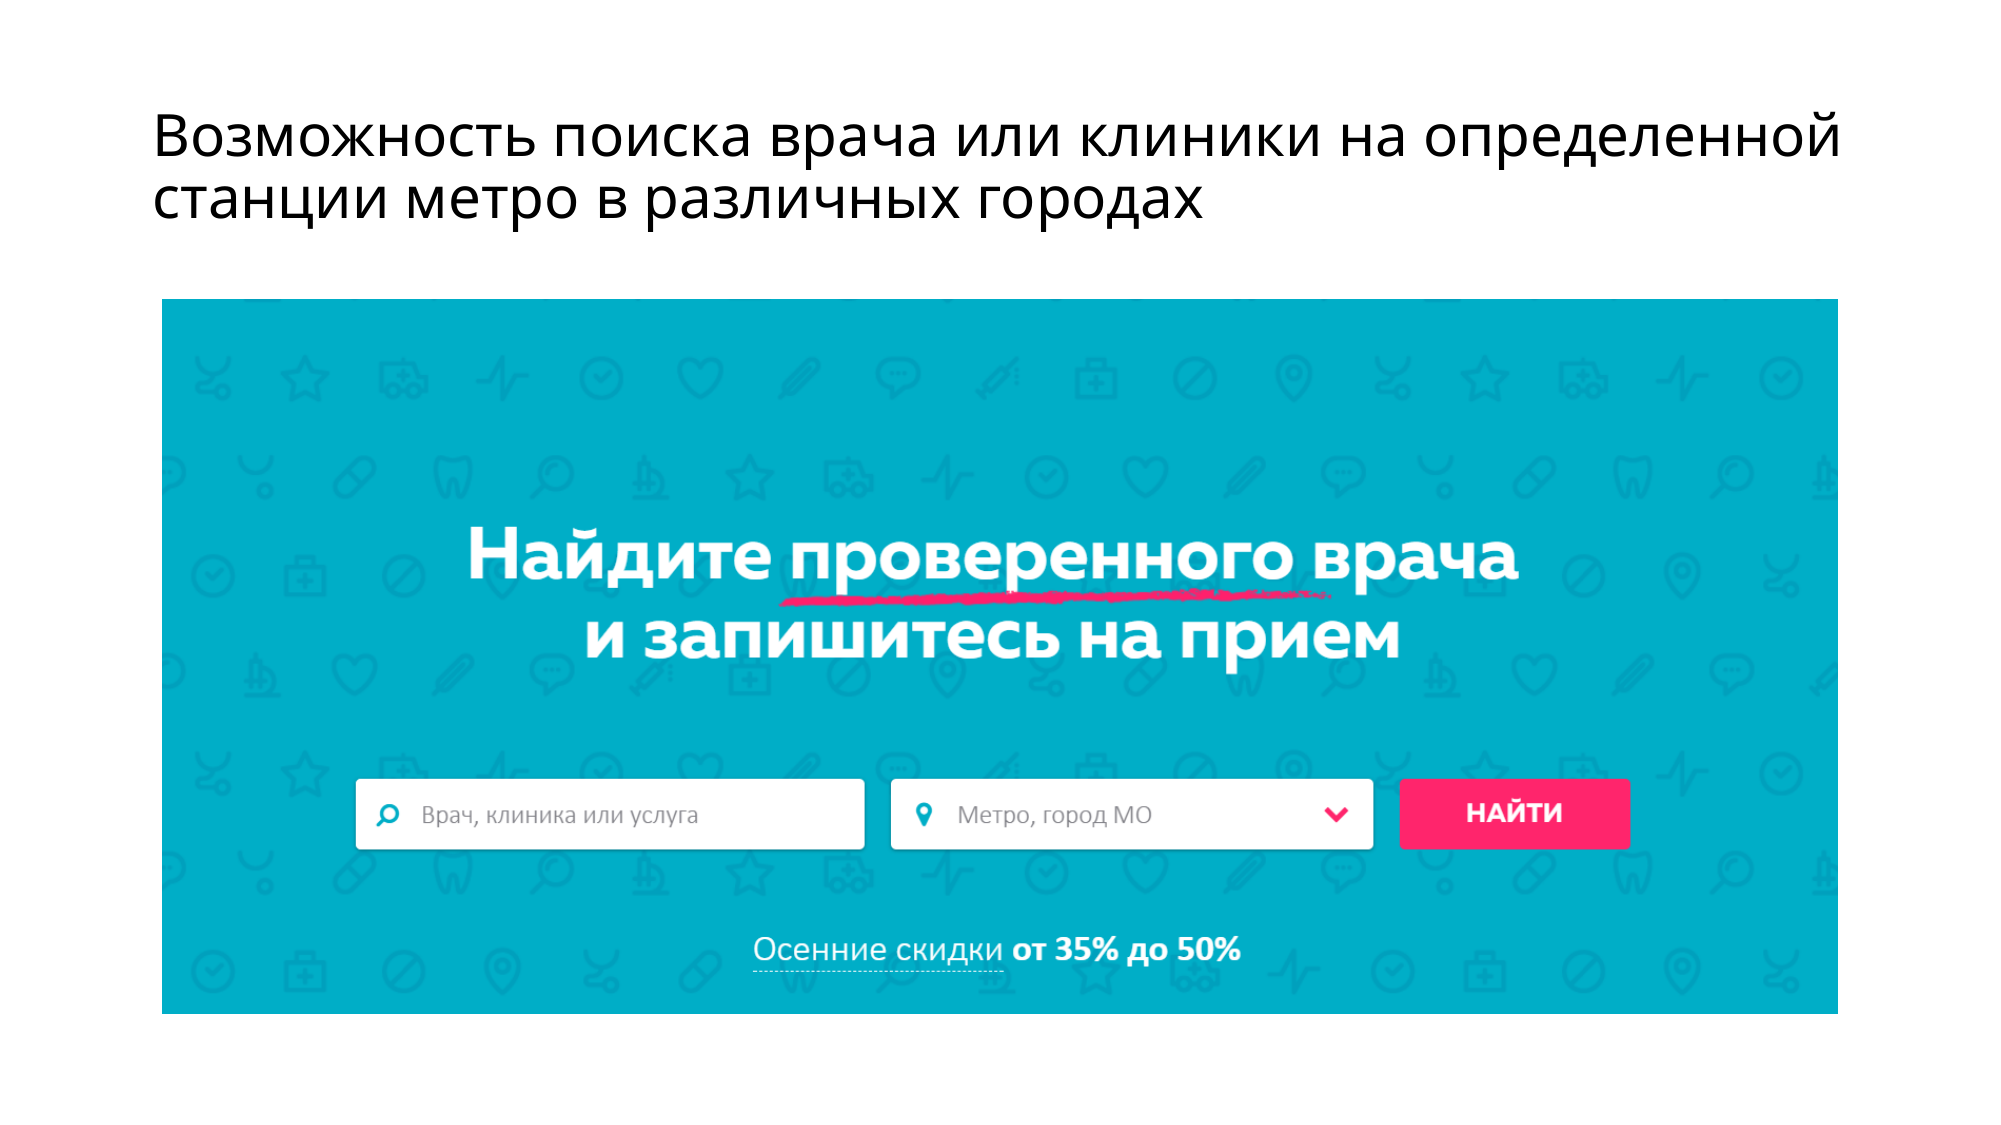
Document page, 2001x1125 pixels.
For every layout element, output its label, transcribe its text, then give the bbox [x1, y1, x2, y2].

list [162, 299, 1838, 1014]
title Возможность поиска врача или клиники на определенной станции метро в различных городах [137, 59, 1863, 278]
